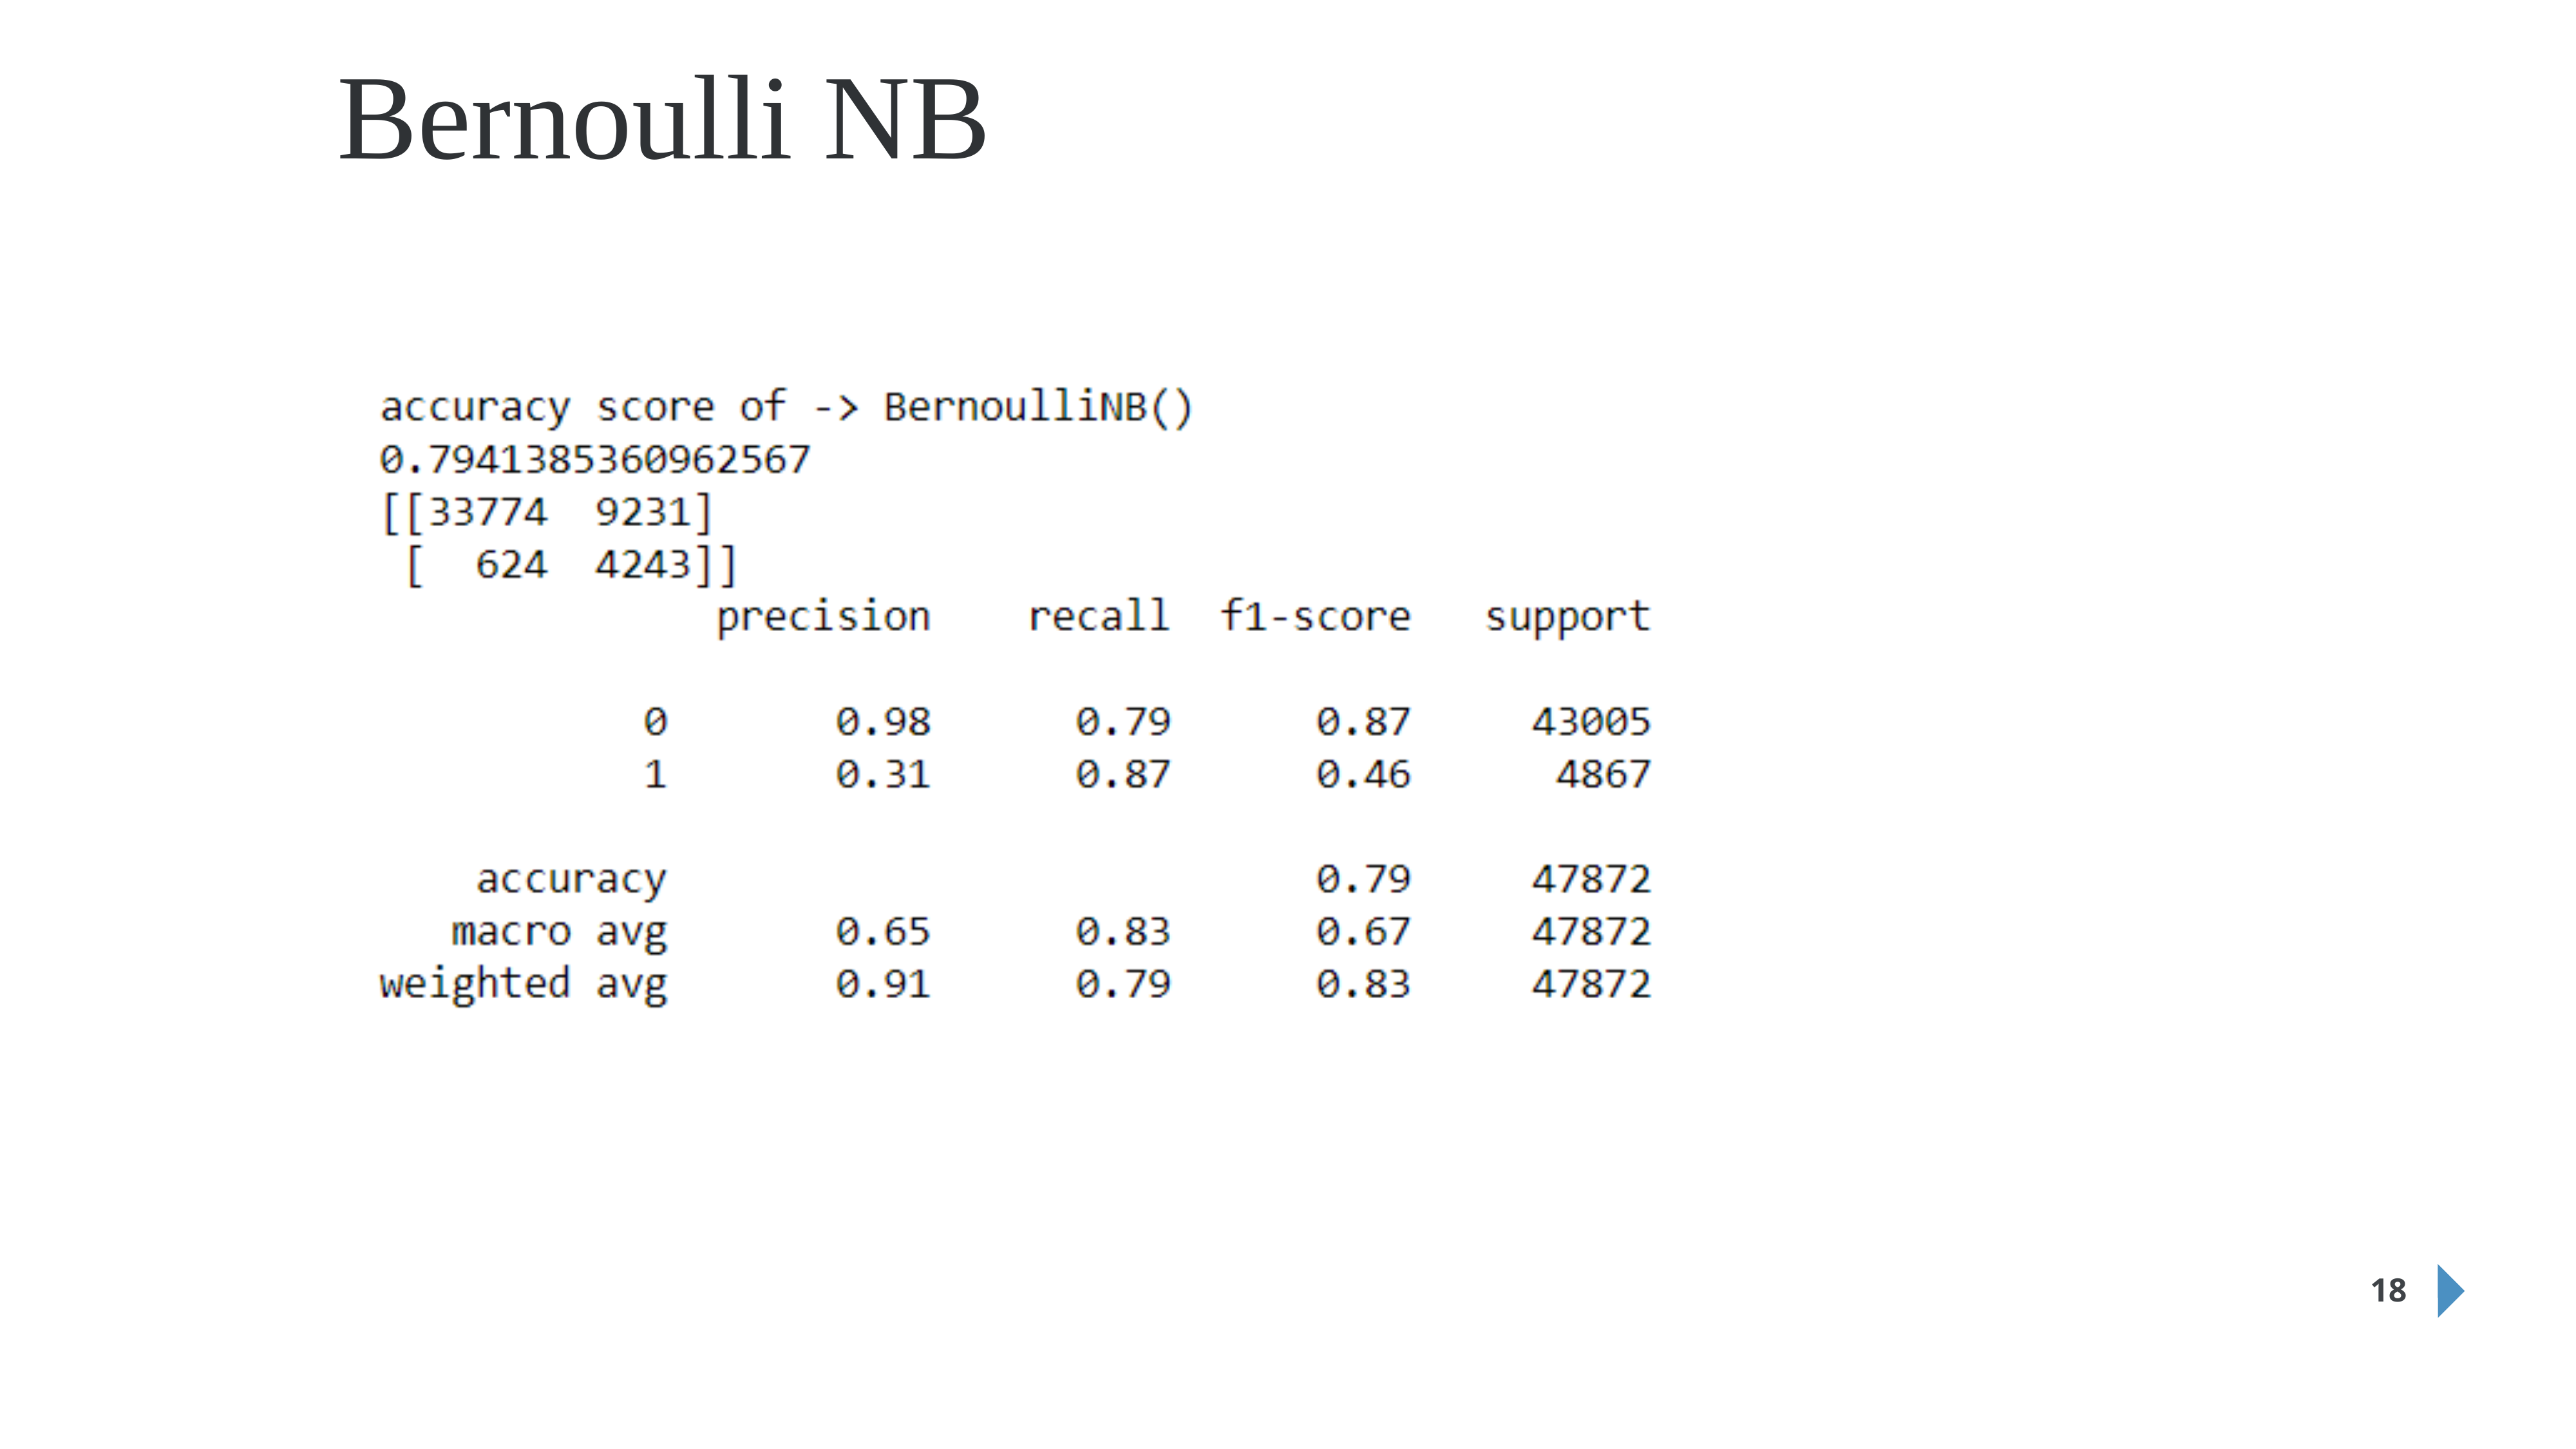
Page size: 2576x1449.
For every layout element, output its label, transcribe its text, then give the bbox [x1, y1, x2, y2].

picture [369, 384, 1929, 1038]
text_box Bernoulli NB [327, 50, 1625, 216]
slide_number 18 [2340, 1264, 2438, 1449]
